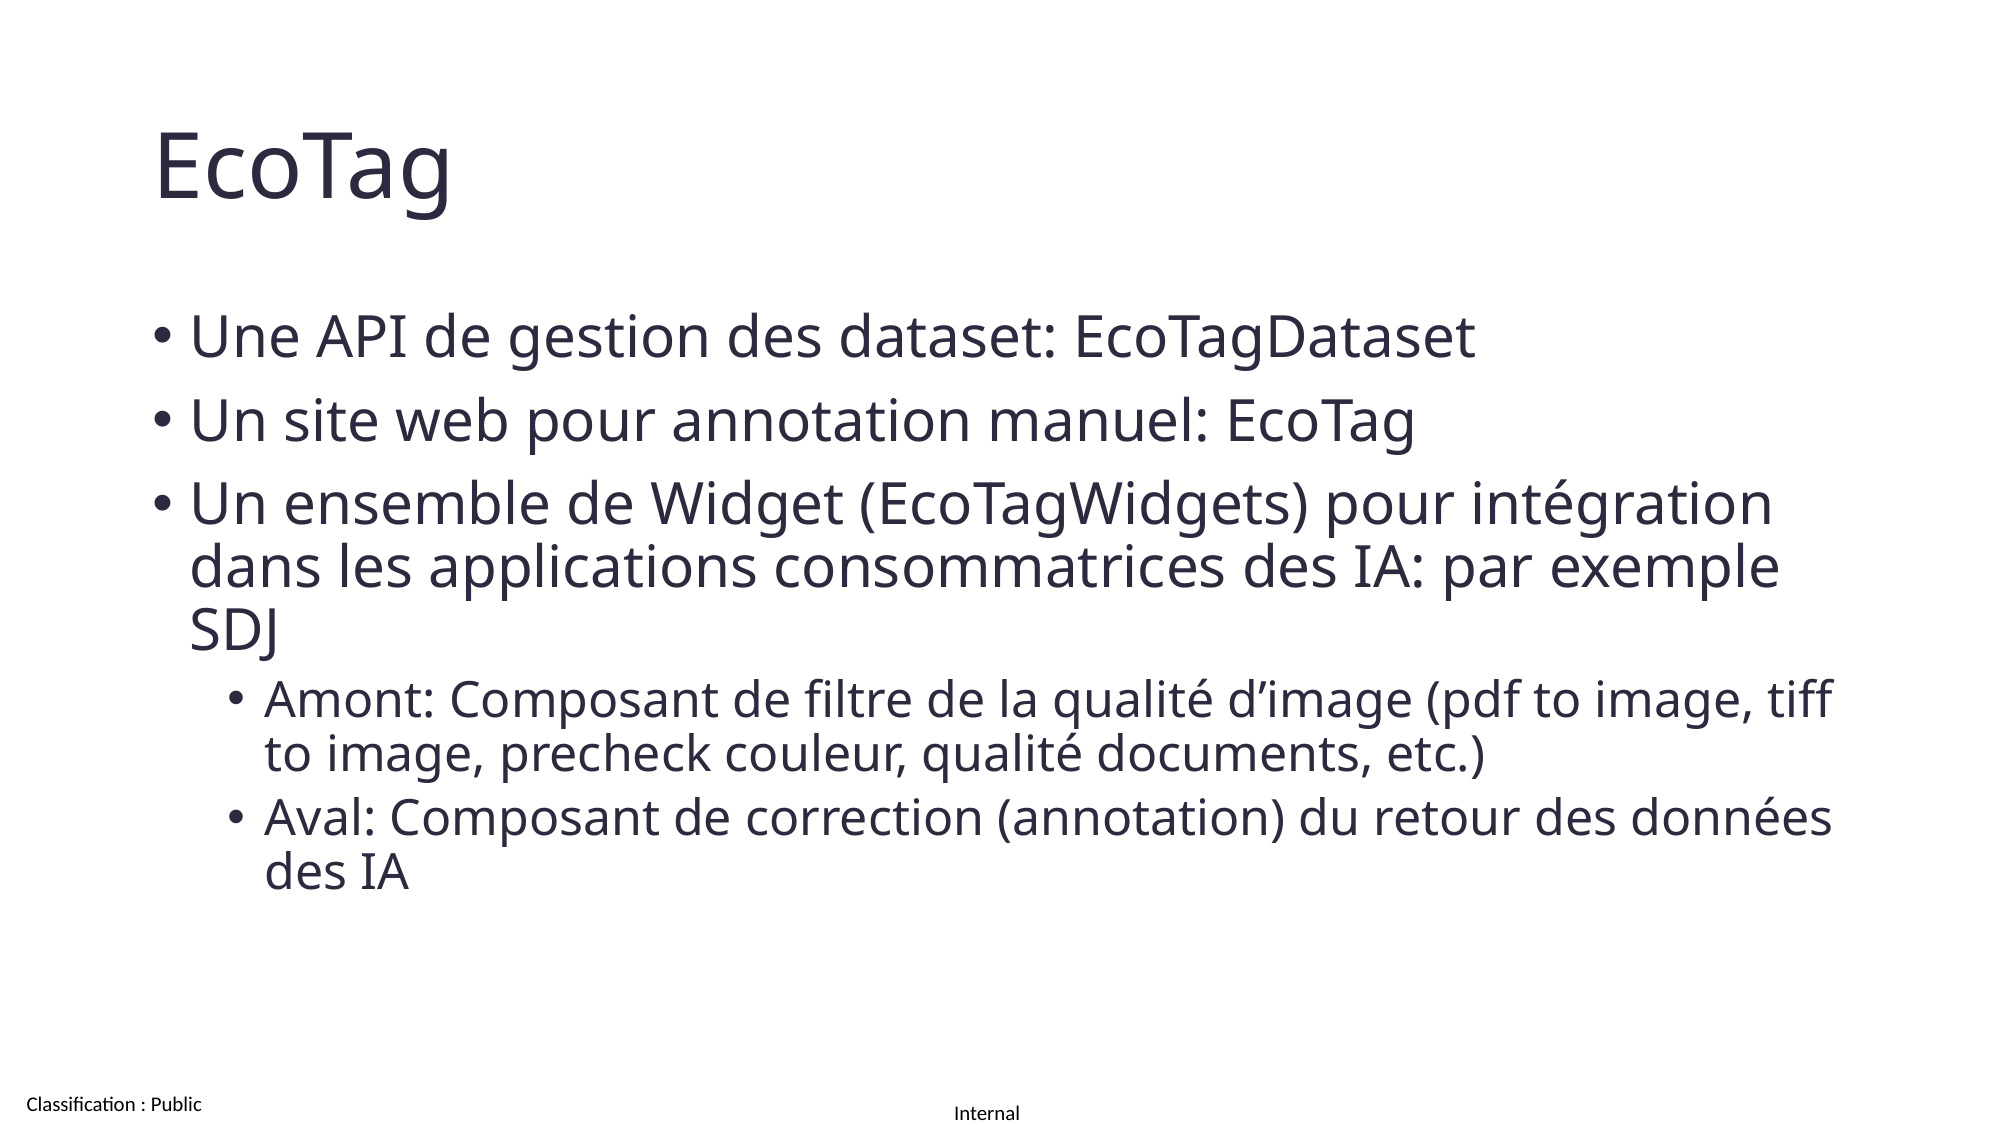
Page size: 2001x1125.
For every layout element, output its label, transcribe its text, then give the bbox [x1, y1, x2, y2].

title EcoTag [137, 59, 1863, 278]
list Une API de gestion des dataset: EcoTagDataset Un site web pour annotation manuel: EcoTag Un ensemble de Widget (EcoTagWidgets) pour intégration dans les applications consommatrices des IA: par exemple SDJ Amont: Composant de filtre de la qualité d’image (pdf to image, tiff to image, precheck couleur, qualité documents, etc.) Aval: Composant de correction (annotation) du retour des données des IA [137, 299, 1863, 1014]
